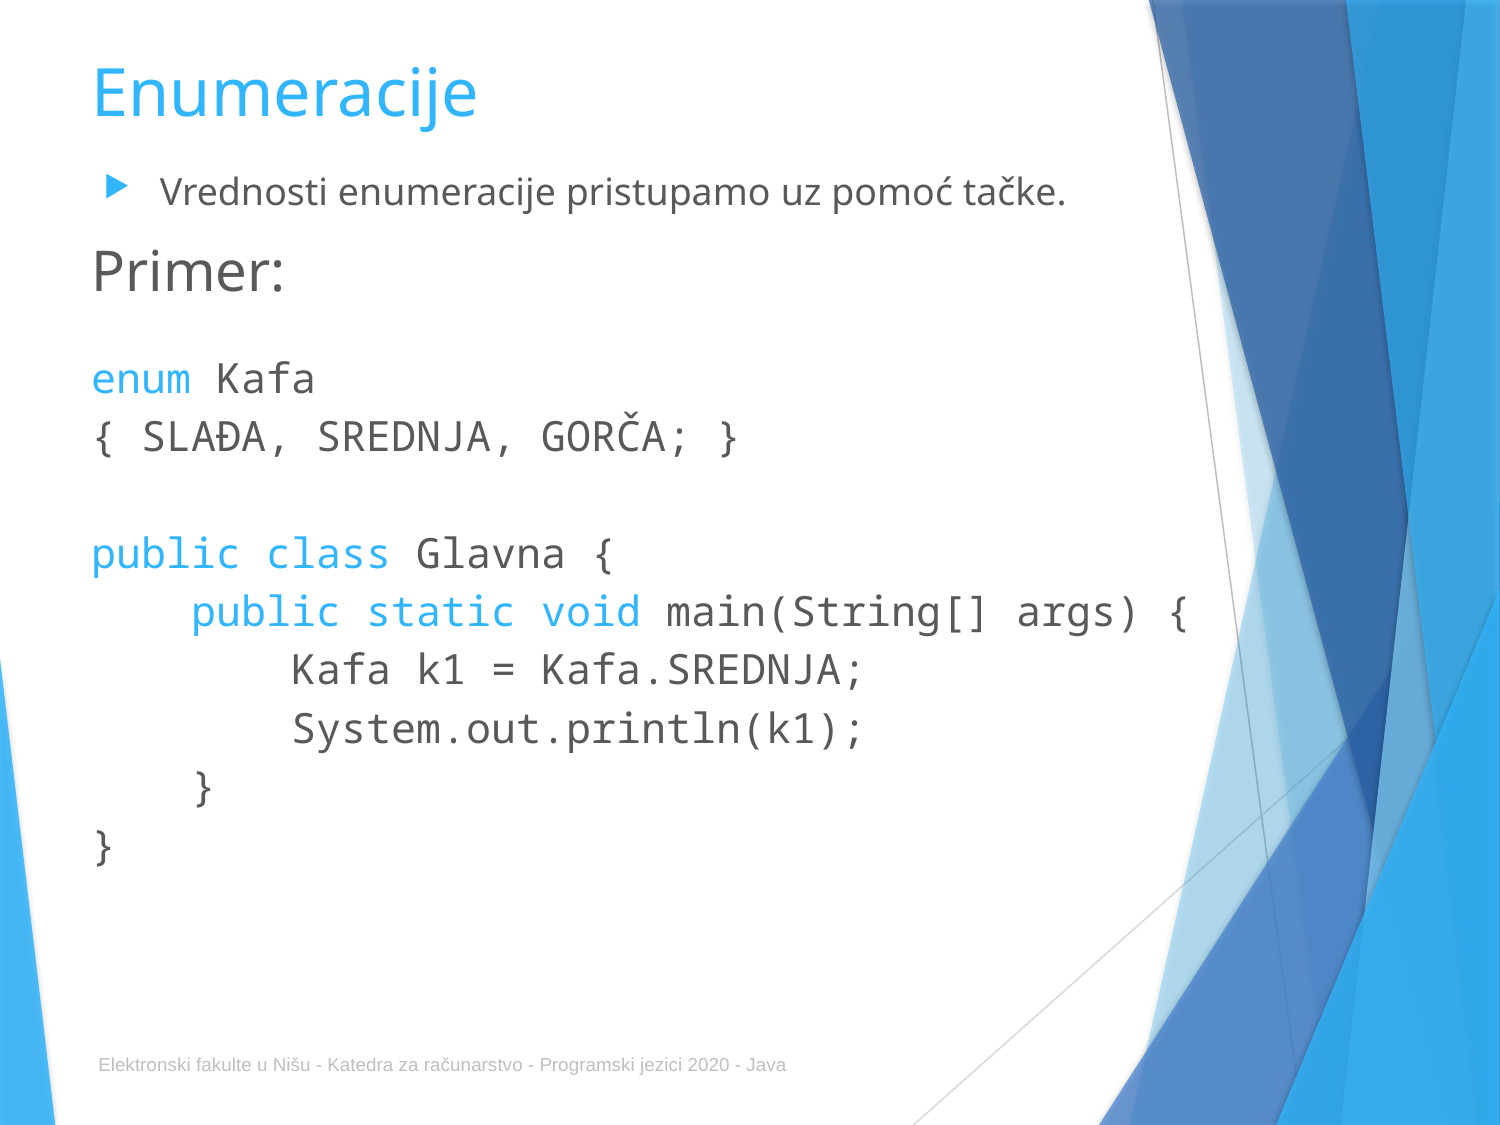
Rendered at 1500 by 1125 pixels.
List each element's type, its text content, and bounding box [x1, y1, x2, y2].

text_box Primer: enum Kafa { SLAĐA, SREDNJA, GORČA; } public class Glavna { public static void main(String[] args) { Kafa k1 = Kafa.SREDNJA; System.out.println(k1); } } [76, 227, 1340, 937]
footer Elektronski fakulte u Nišu - Katedra za računarstvo - Programski jezici 2020 - Java [83, 1034, 1141, 1094]
title Enumeracije [76, 42, 1234, 173]
list Vrednosti enumeracije pristupamo uz pomoć tačke. [88, 160, 1351, 279]
